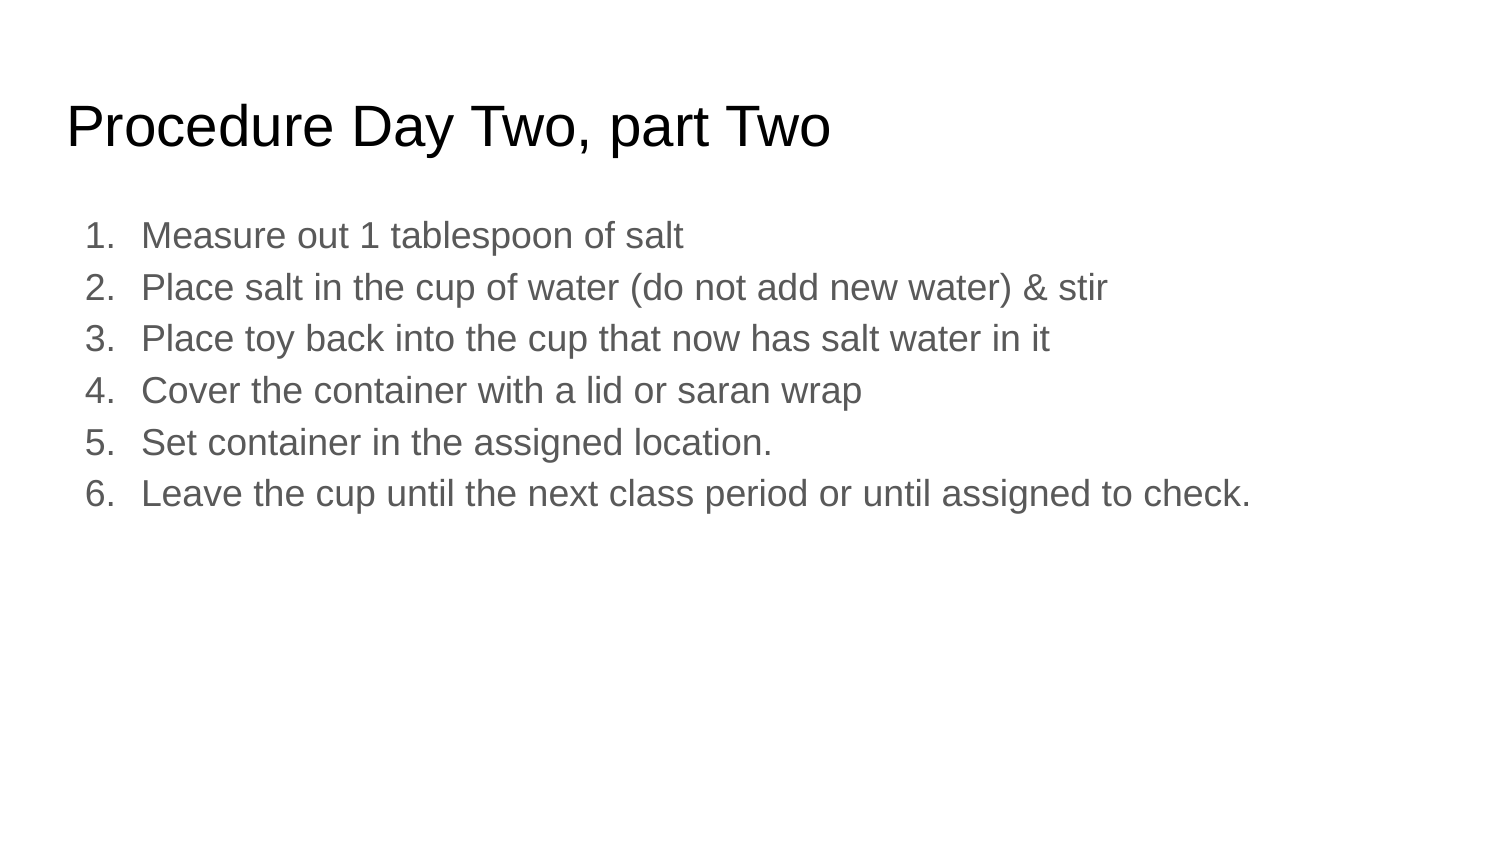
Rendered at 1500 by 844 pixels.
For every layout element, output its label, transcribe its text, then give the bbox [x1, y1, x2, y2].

list Measure out 1 tablespoon of salt Place salt in the cup of water (do not add new water) & stir Place toy back into the cup that now has salt water in it Cover the container with a lid or saran wrap Set container in the assigned location. Leave the cup until the next class period or until assigned to check. [51, 189, 1486, 750]
title Procedure Day Two, part Two [51, 72, 1449, 167]
